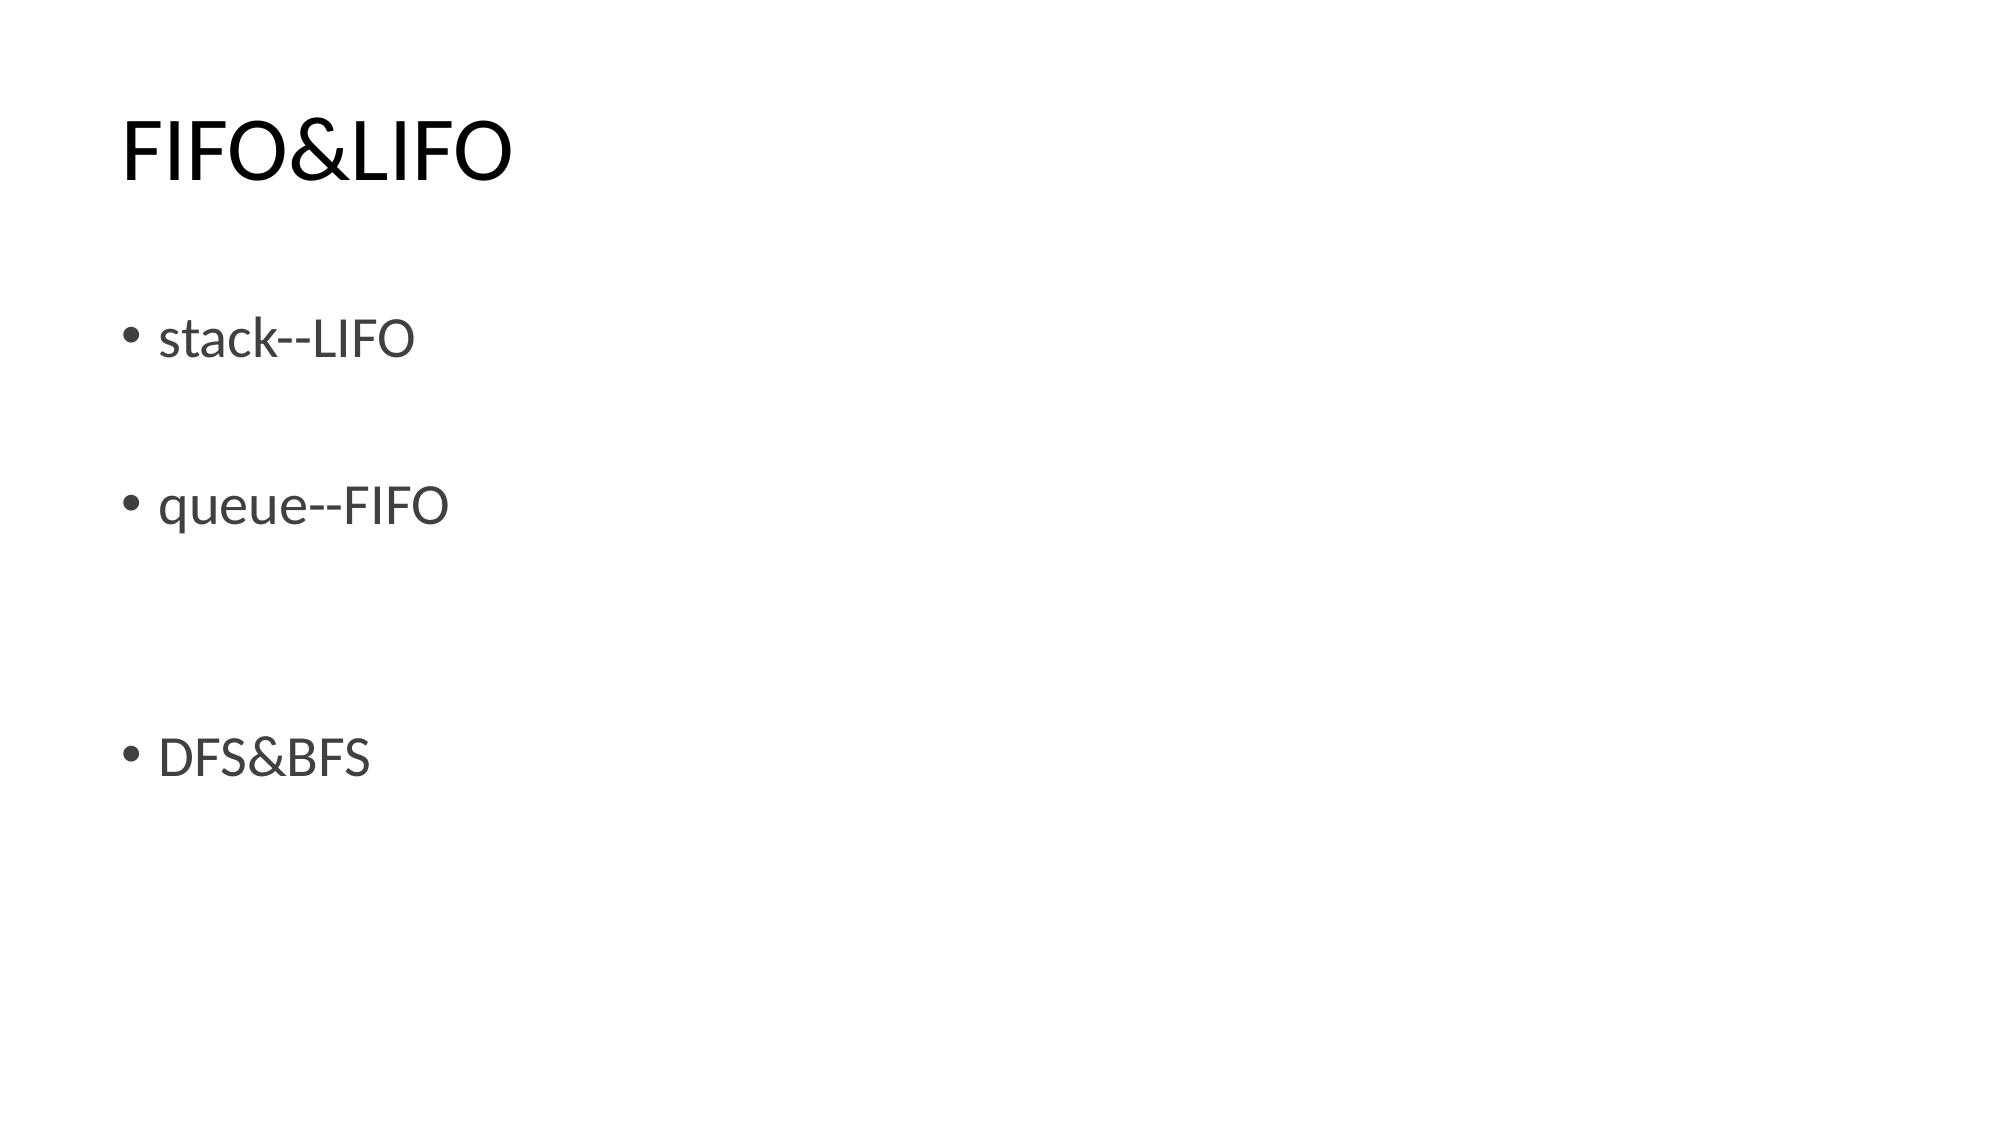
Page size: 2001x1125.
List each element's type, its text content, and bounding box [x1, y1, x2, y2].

list stack--LIFO queue--FIFO DFS&BFS [106, 299, 1832, 1014]
title FIFO&LIFO [106, 42, 1832, 260]
